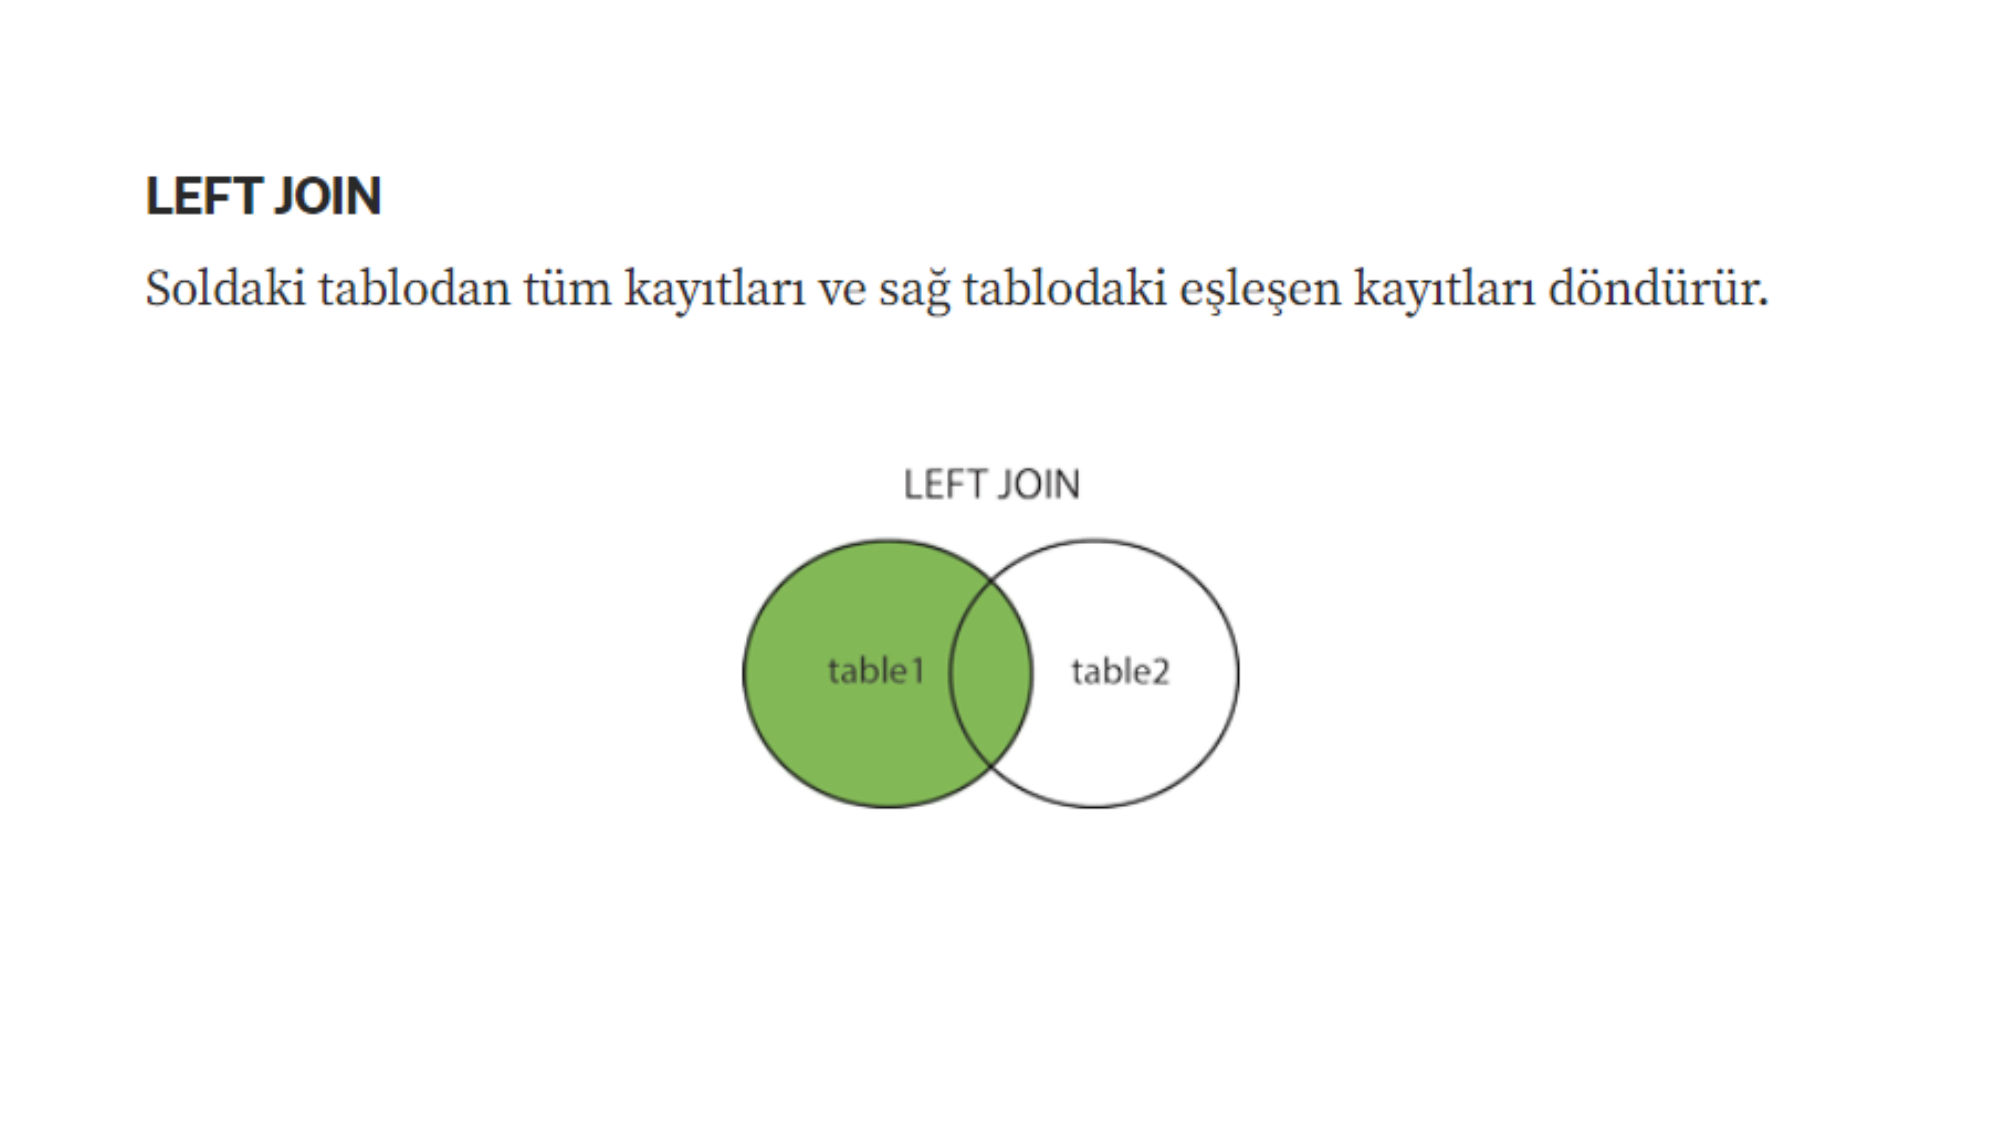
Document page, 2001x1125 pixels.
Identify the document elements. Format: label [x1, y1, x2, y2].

picture [11, 113, 1972, 922]
